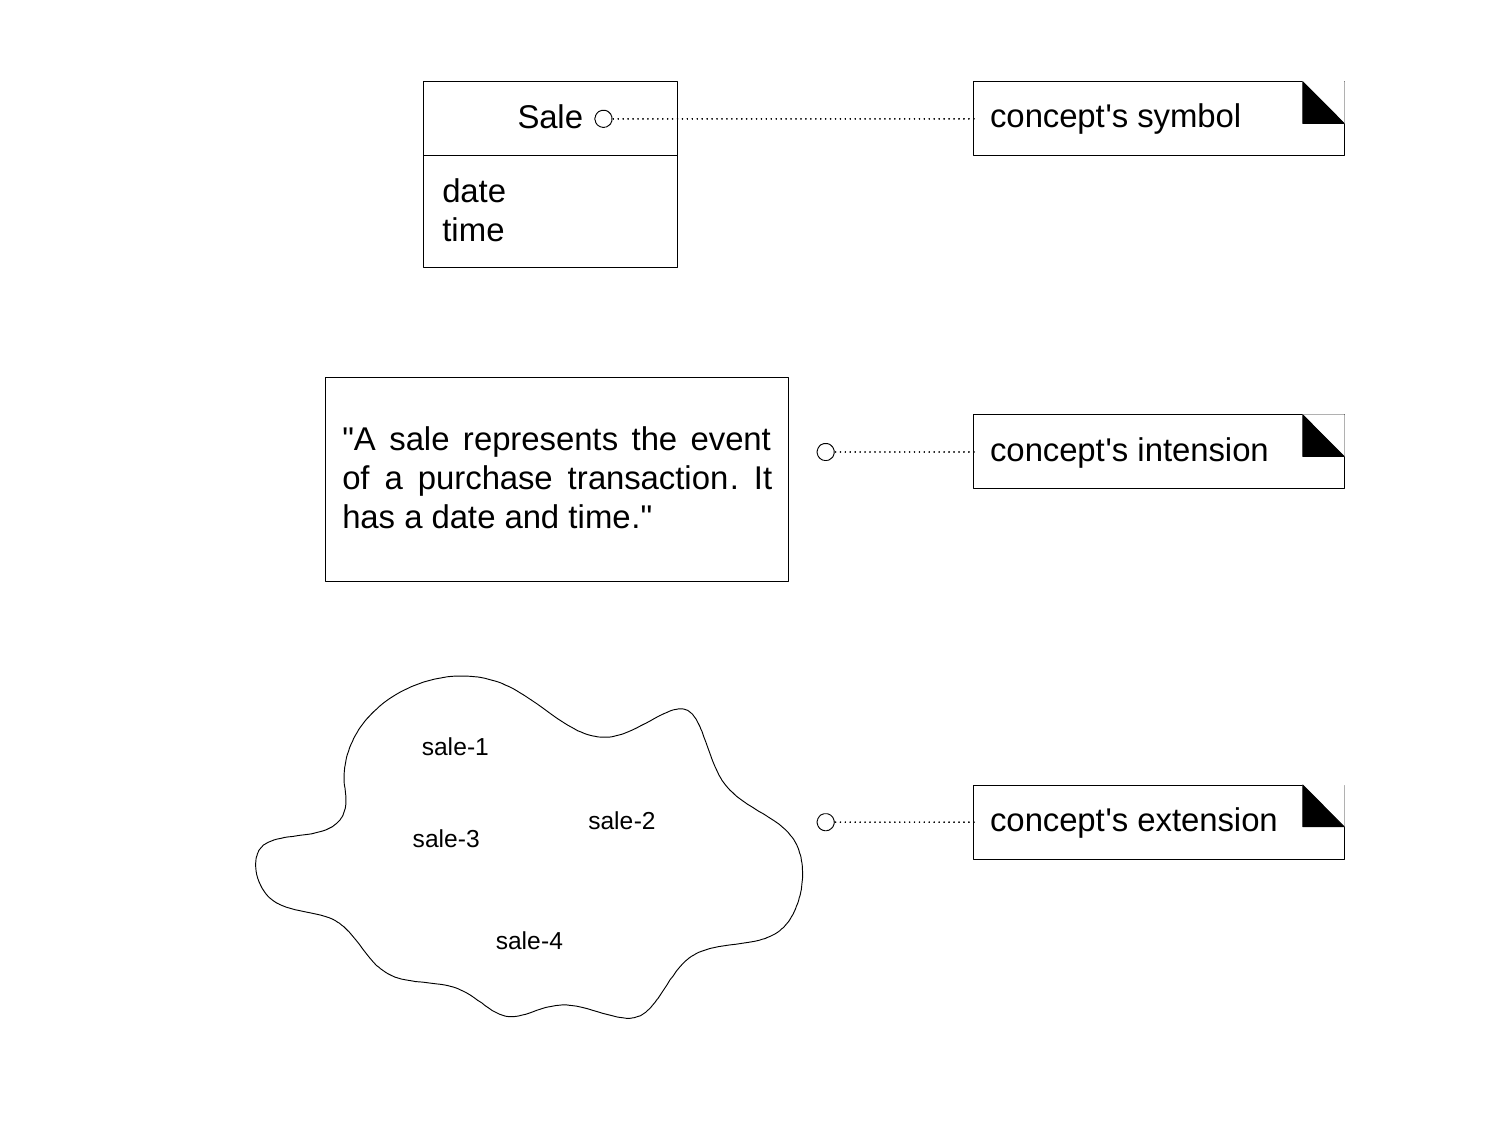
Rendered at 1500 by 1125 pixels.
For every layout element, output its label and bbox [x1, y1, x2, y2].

list [249, 72, 1351, 1025]
